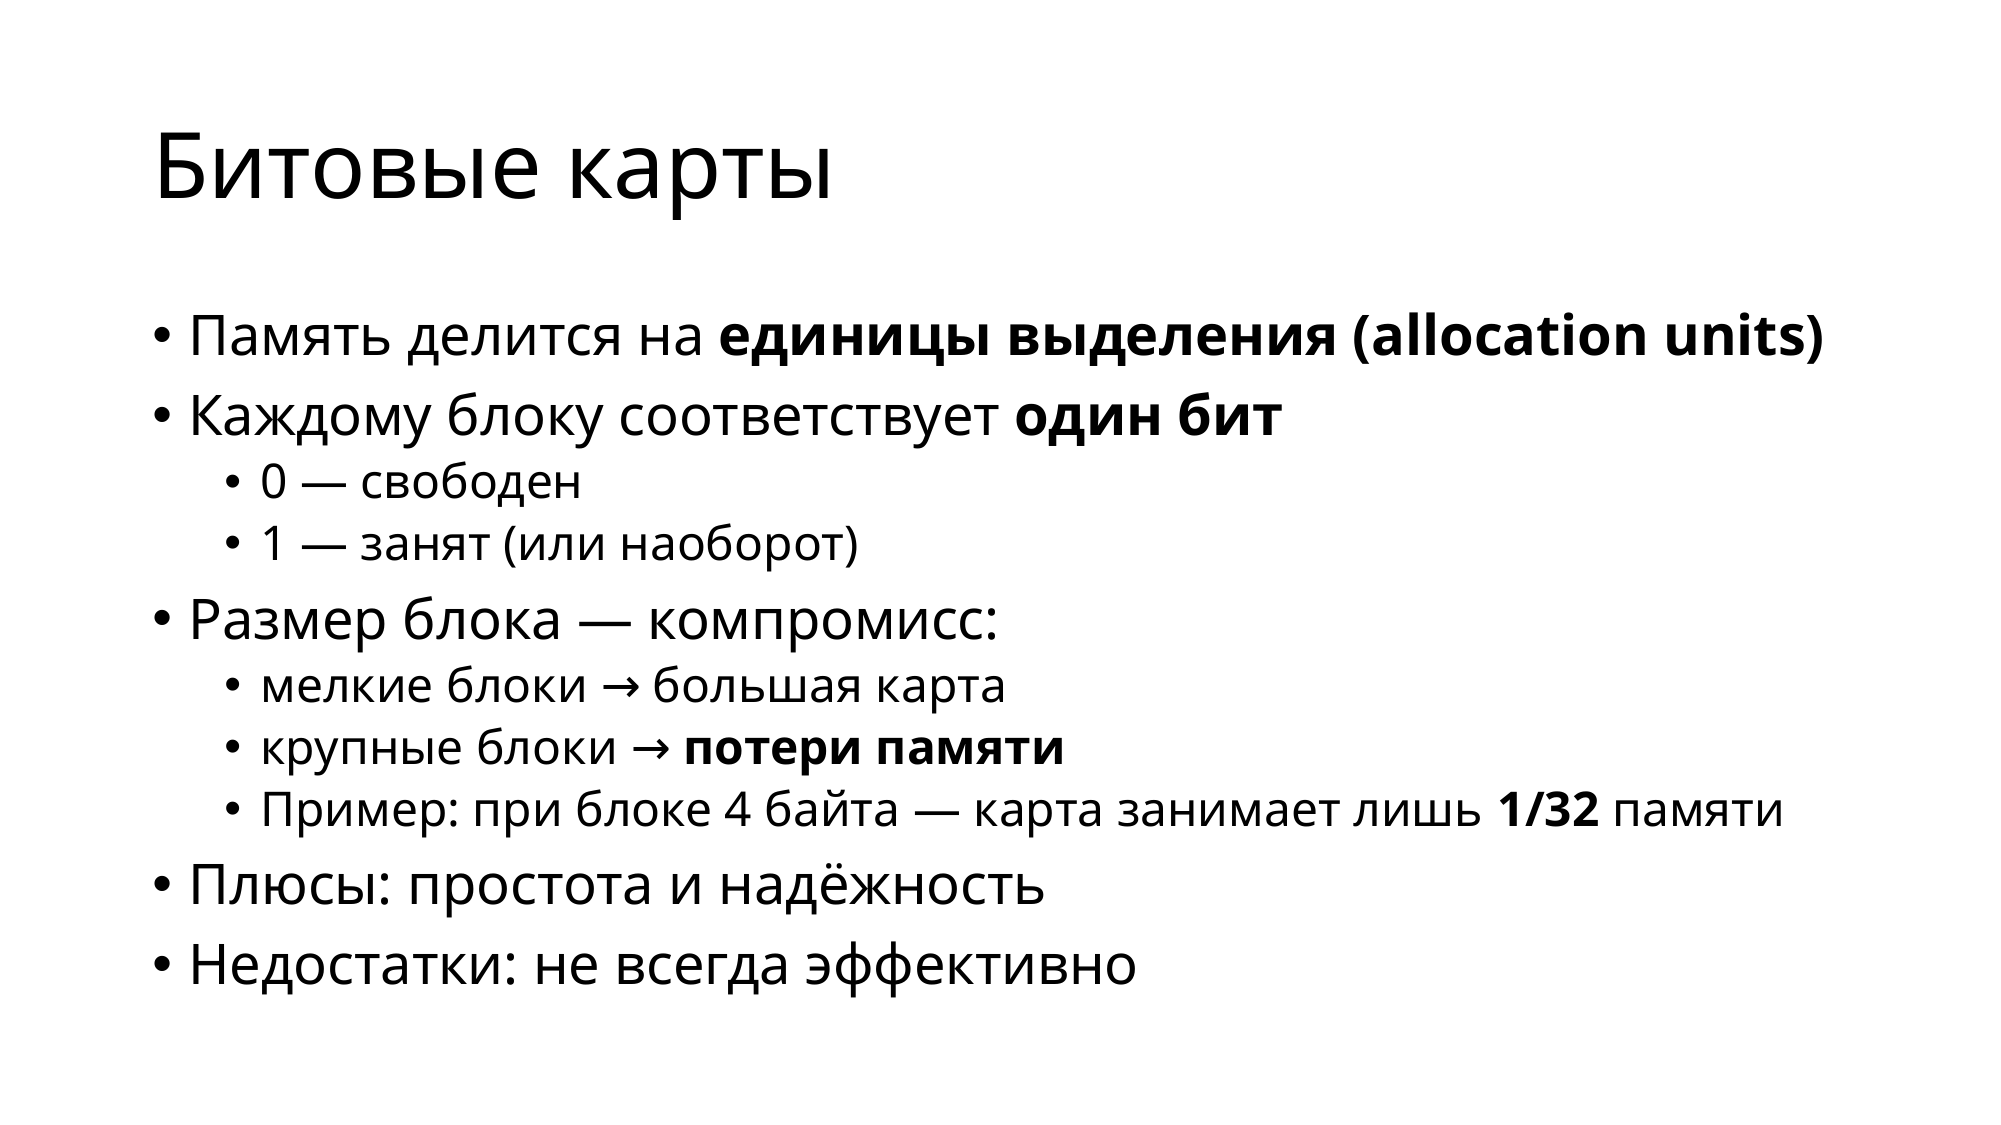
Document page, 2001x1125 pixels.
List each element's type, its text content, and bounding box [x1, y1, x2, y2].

title Битовые карты [137, 59, 1863, 278]
list Память делится на единицы выделения (allocation units) Каждому блоку соответствует один бит 0 — свободен 1 — занят (или наоборот) Размер блока — компромисс: мелкие блоки → большая карта крупные блоки → потери памяти Пример: при блоке 4 байта — карта занимает лишь 1/32 памяти Плюсы: простота и надёжность Недостатки: не всегда эффективно [137, 299, 1863, 1014]
